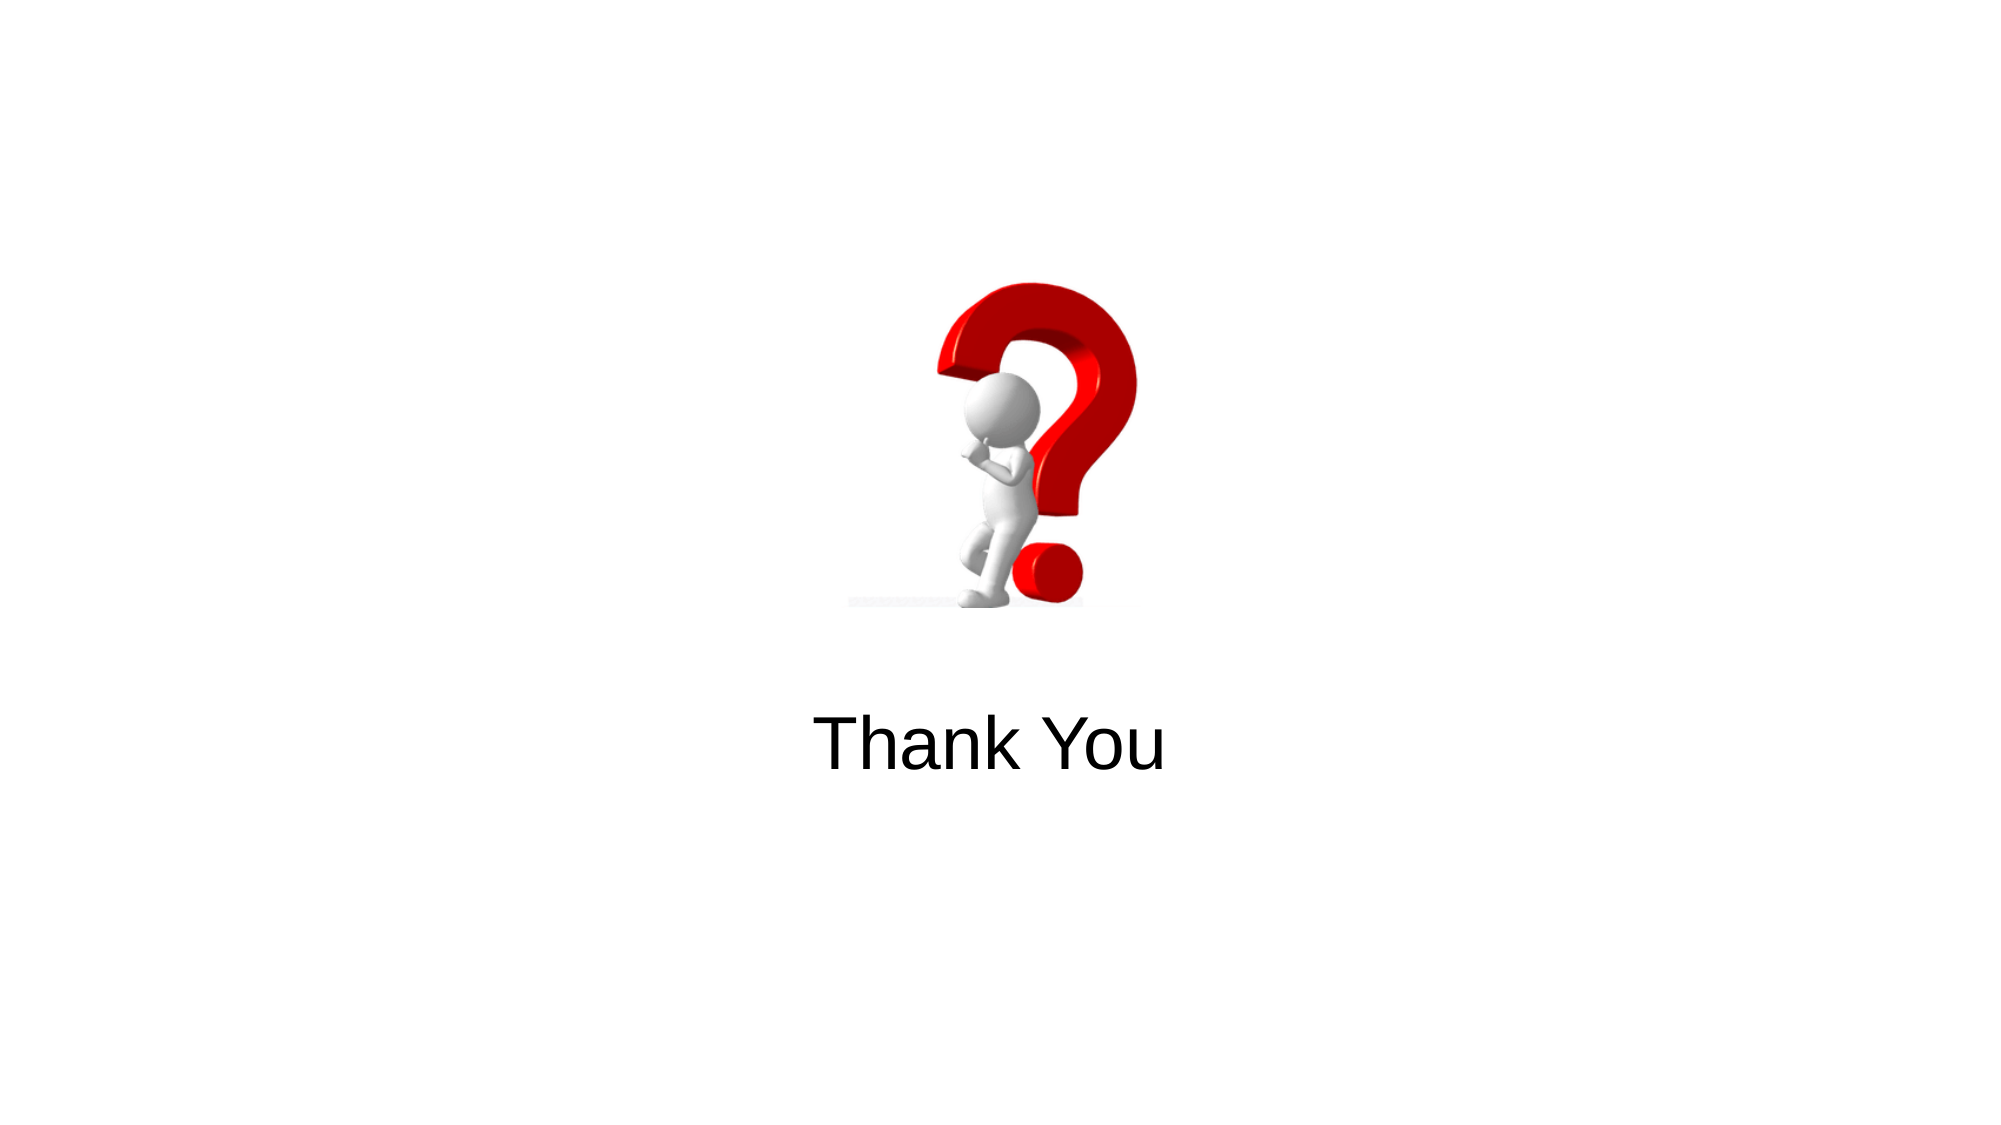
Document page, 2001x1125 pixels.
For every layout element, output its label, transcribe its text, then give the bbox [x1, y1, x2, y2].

picture [815, 277, 1141, 609]
text_box Thank You [314, 679, 1665, 801]
